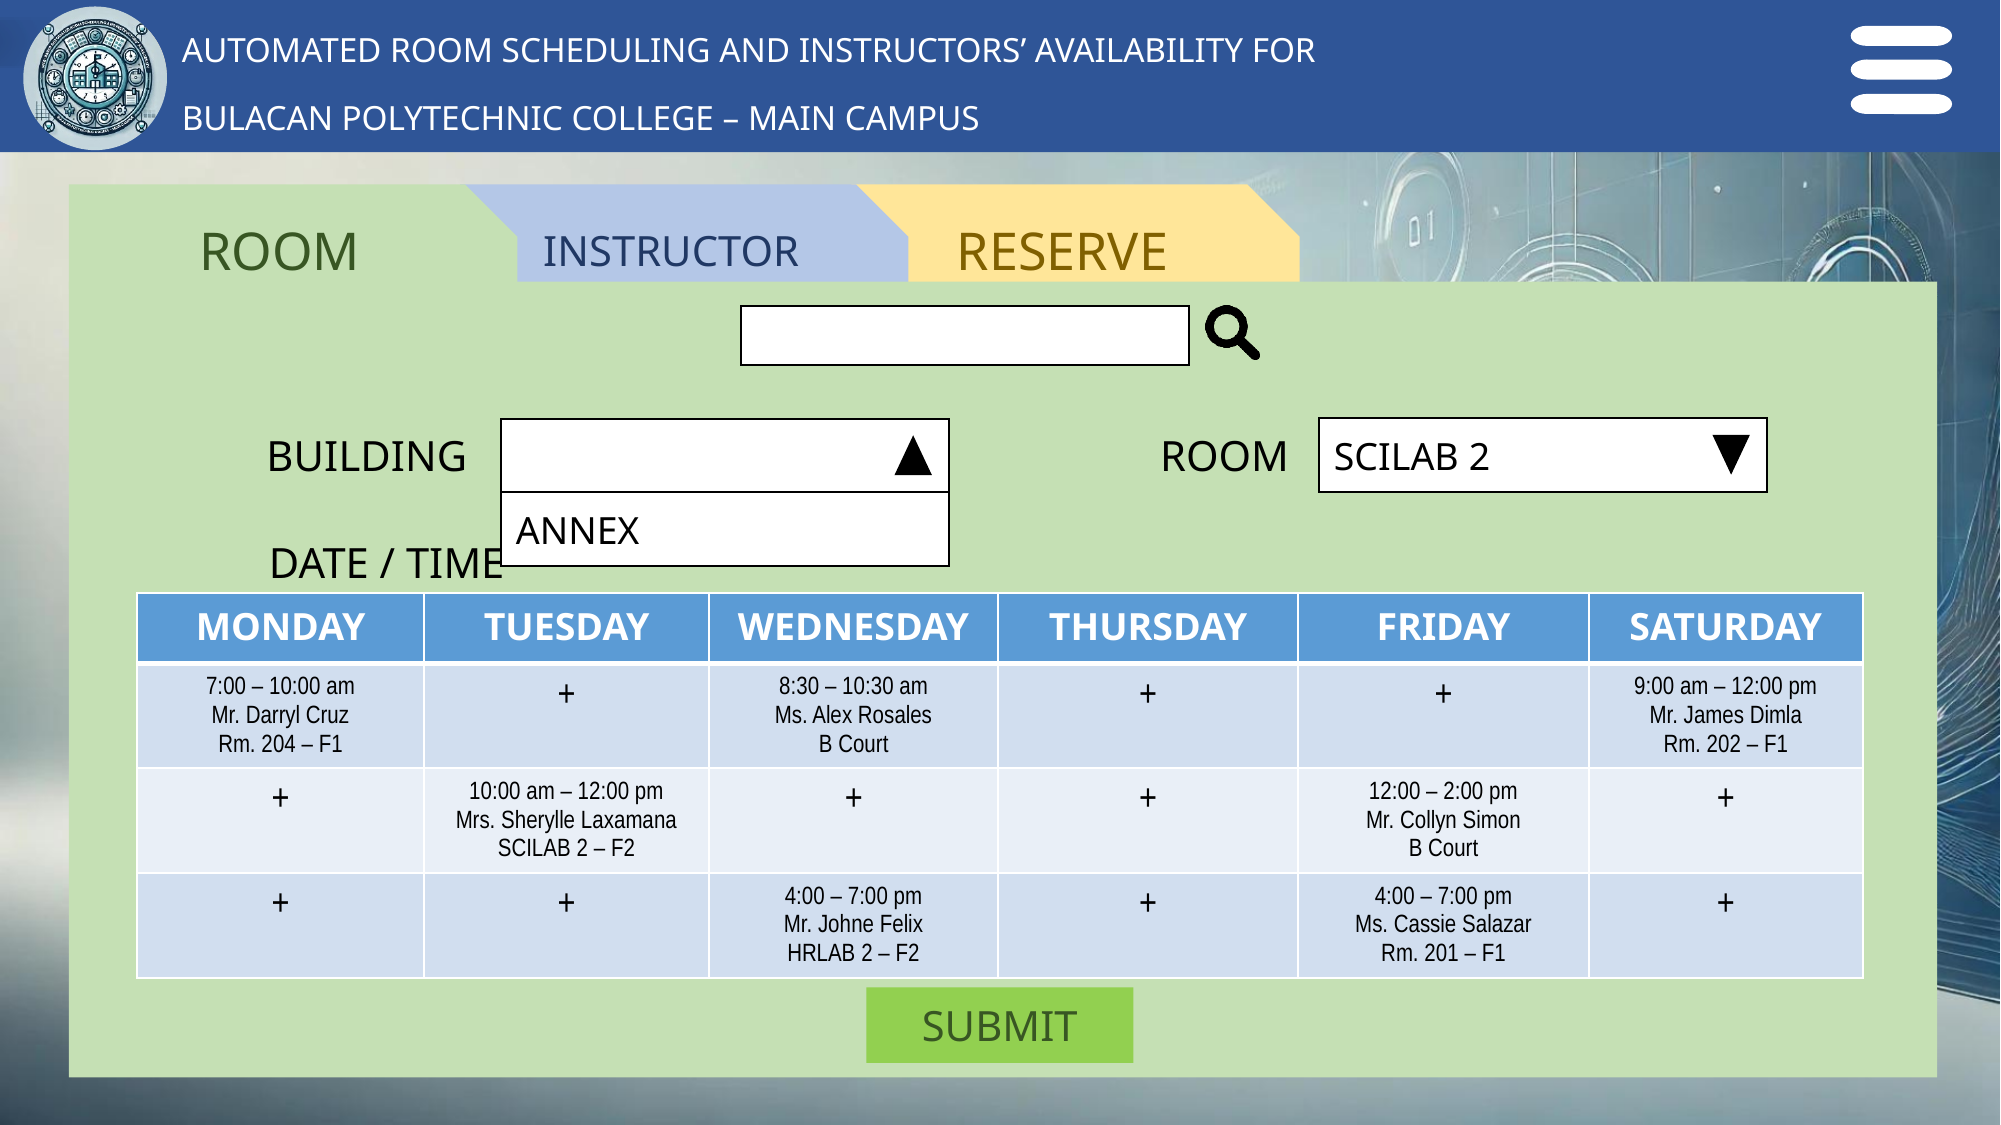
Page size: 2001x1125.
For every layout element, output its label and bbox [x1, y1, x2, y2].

picture [23, 6, 167, 151]
text_box [0, 0, 2000, 153]
text_box [68, 183, 1938, 1078]
picture [0, 153, 2000, 1125]
